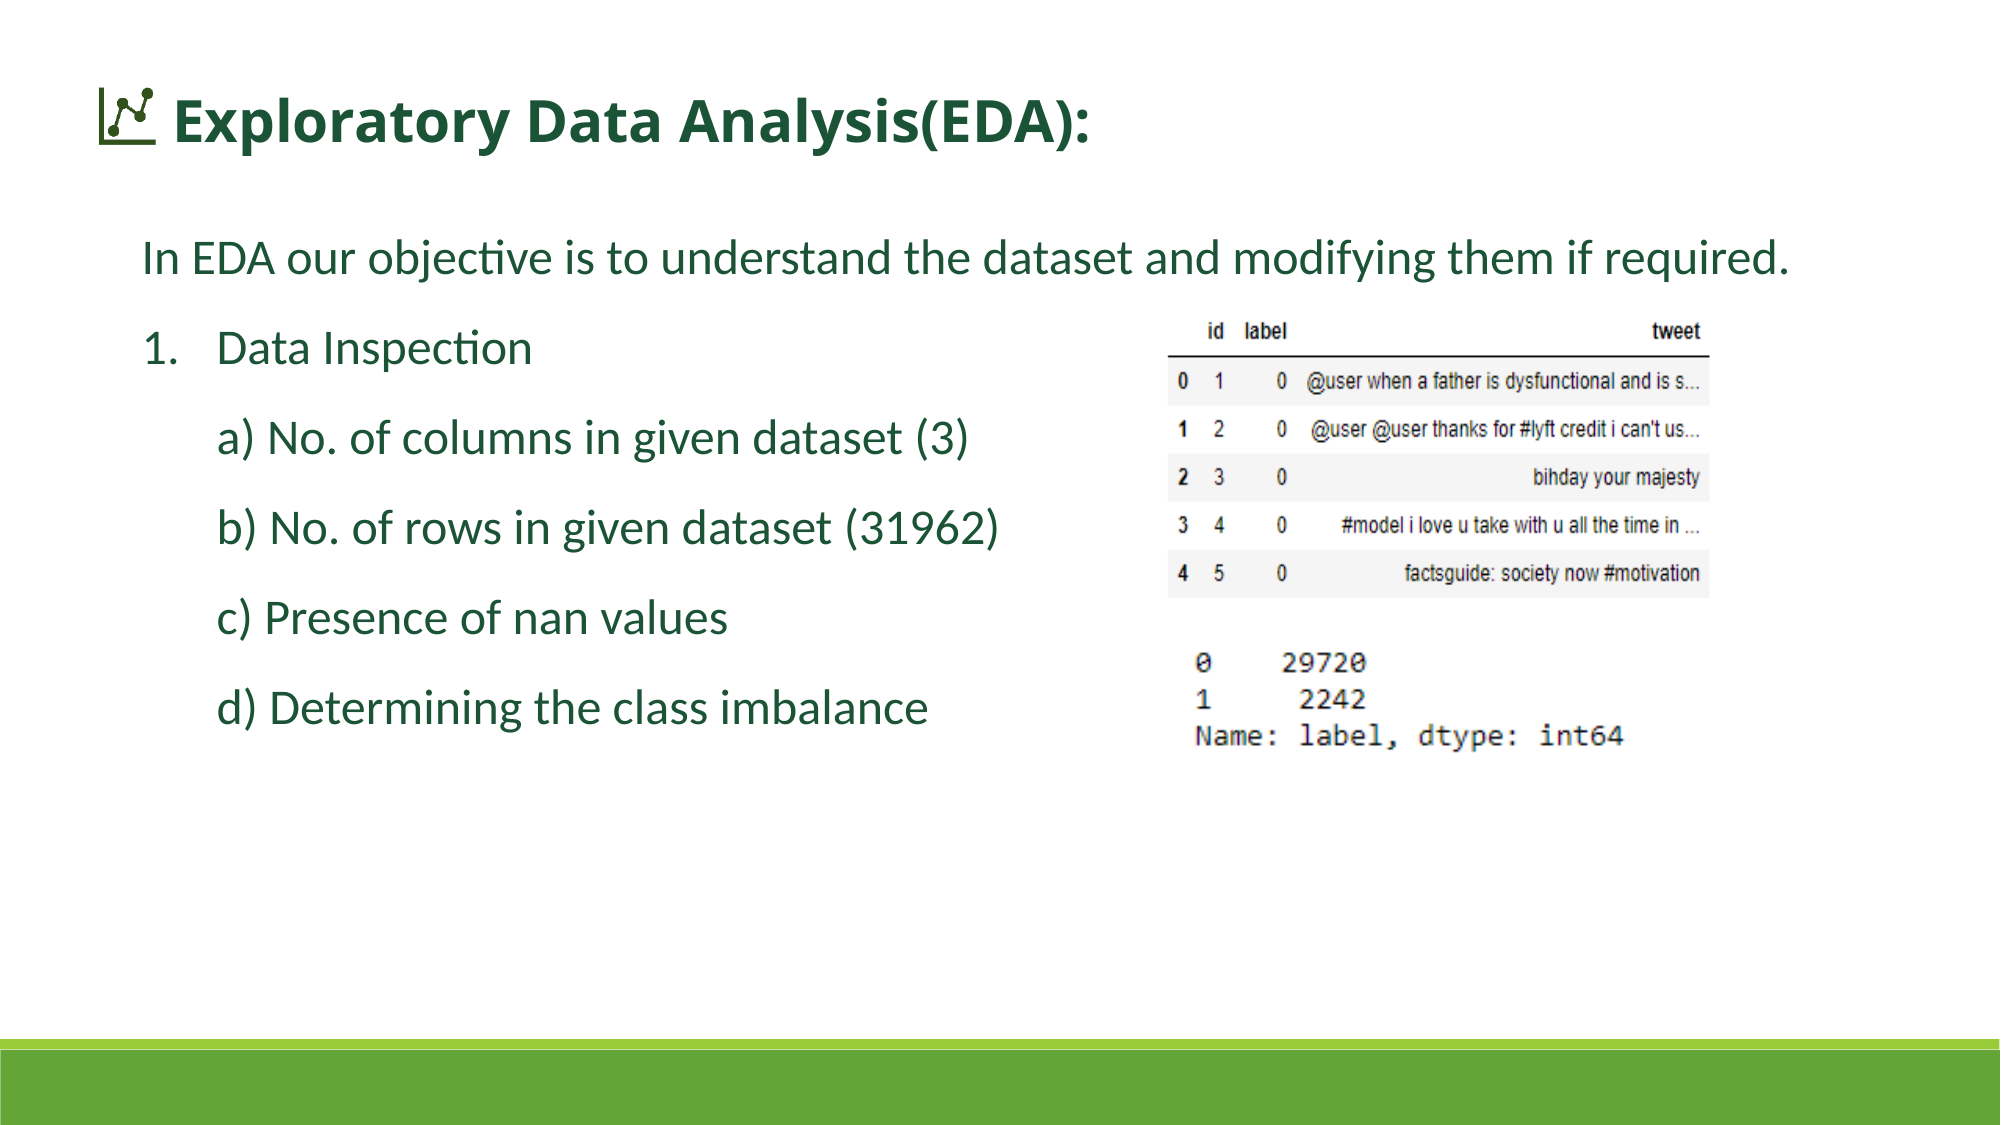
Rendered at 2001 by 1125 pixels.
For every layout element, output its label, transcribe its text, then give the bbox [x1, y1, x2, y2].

picture [87, 76, 167, 156]
picture [1179, 633, 1657, 777]
picture [1161, 306, 1727, 599]
text_box Exploratory Data Analysis(EDA): In EDA our objective is to understand the dataset and modifying them if required. Data Inspection a) No. of columns in given dataset (3) b) No. of rows in given dataset (31962) c) Presence of nan values d) Determining the class imbalance [126, 77, 1874, 742]
